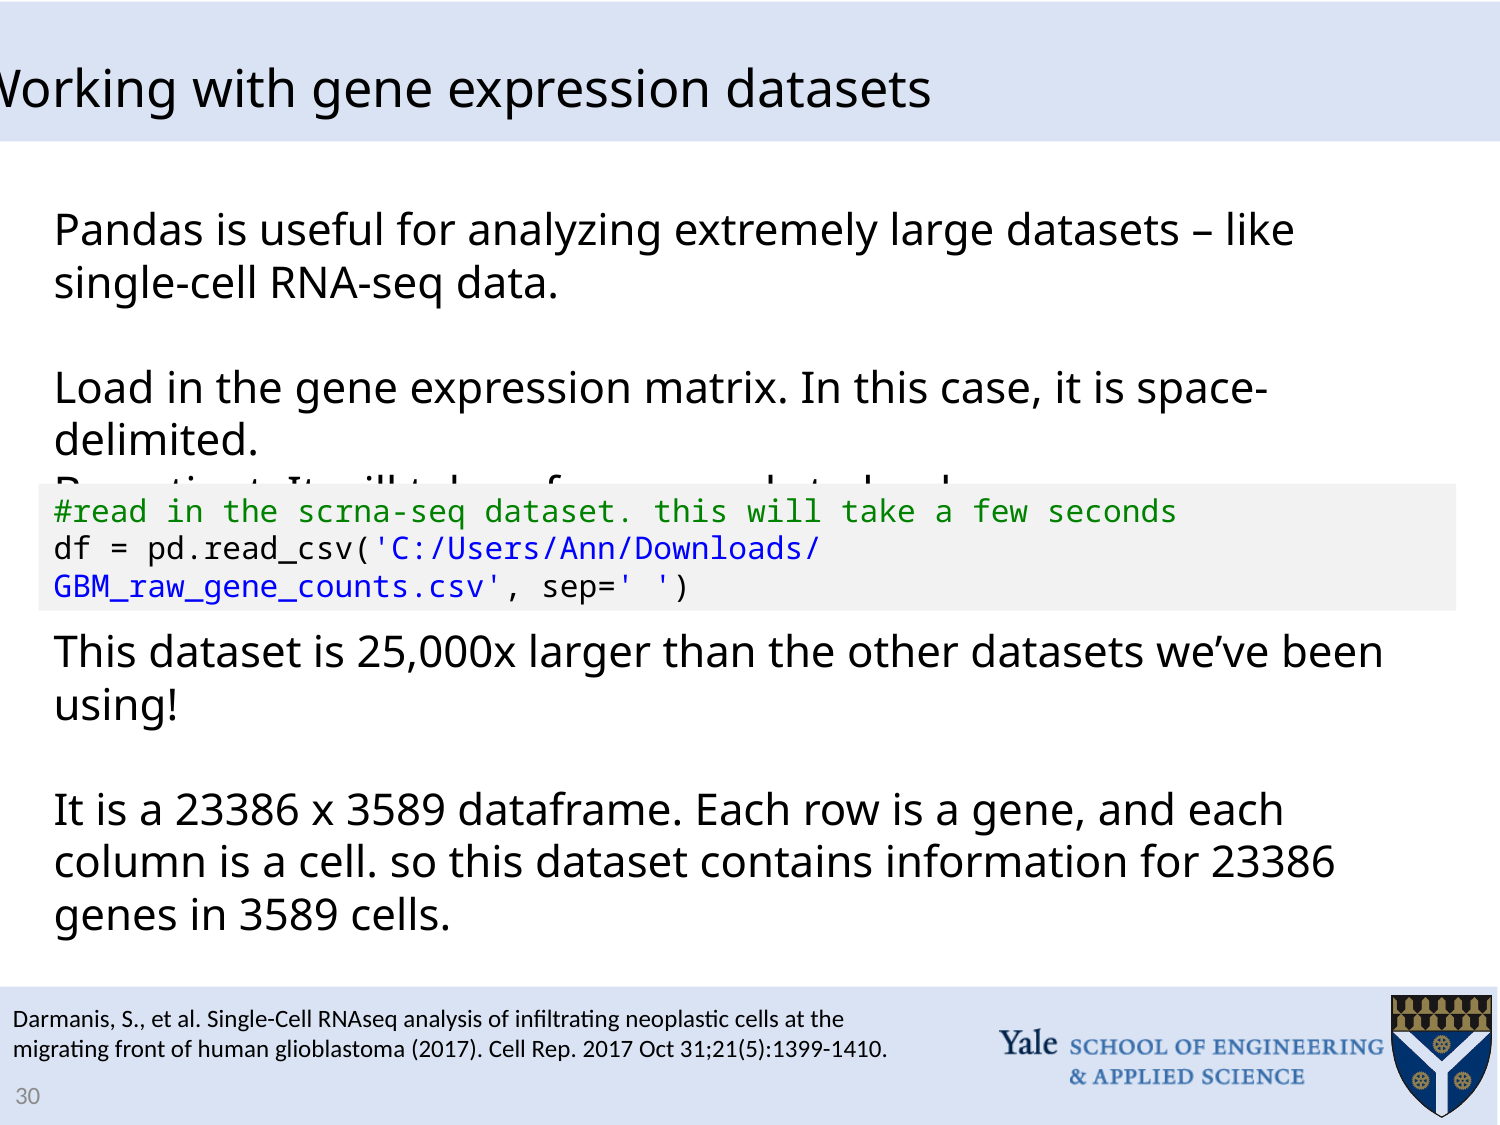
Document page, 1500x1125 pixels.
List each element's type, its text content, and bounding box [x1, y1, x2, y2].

text_box [0, 985, 1498, 1125]
text_box This dataset is 25,000x larger than the other datasets we’ve been using! It is a 23386 x 3589 dataframe. Each row is a gene, and each column is a cell. so this dataset contains information for 23386 genes in 3589 cells. [38, 616, 1457, 947]
text_box #read in the scrna-seq dataset. this will take a few seconds df = pd.read_csv('C:/Users/Ann/Downloads/GBM_raw_gene_counts.csv', sep=' ') [38, 483, 1457, 611]
picture [999, 1028, 1384, 1085]
picture [1391, 995, 1492, 1118]
text_box [0, 1, 1500, 143]
text_box Working with gene expression datasets [0, 47, 948, 126]
text_box Darmanis, S., et al. Single-Cell RNAseq analysis of infiltrating neoplastic cells at the migrating front of human glioblastoma (2017). Cell Rep. 2017 Oct 31;21(5):1399-1410. [0, 995, 932, 1071]
slide_number 30 [0, 1071, 338, 1124]
text_box Pandas is useful for analyzing extremely large datasets – like single-cell RNA-seq data. Load in the gene expression matrix. In this case, it is space-delimited. Be patient. It will take a few seconds to load. [38, 194, 1457, 483]
